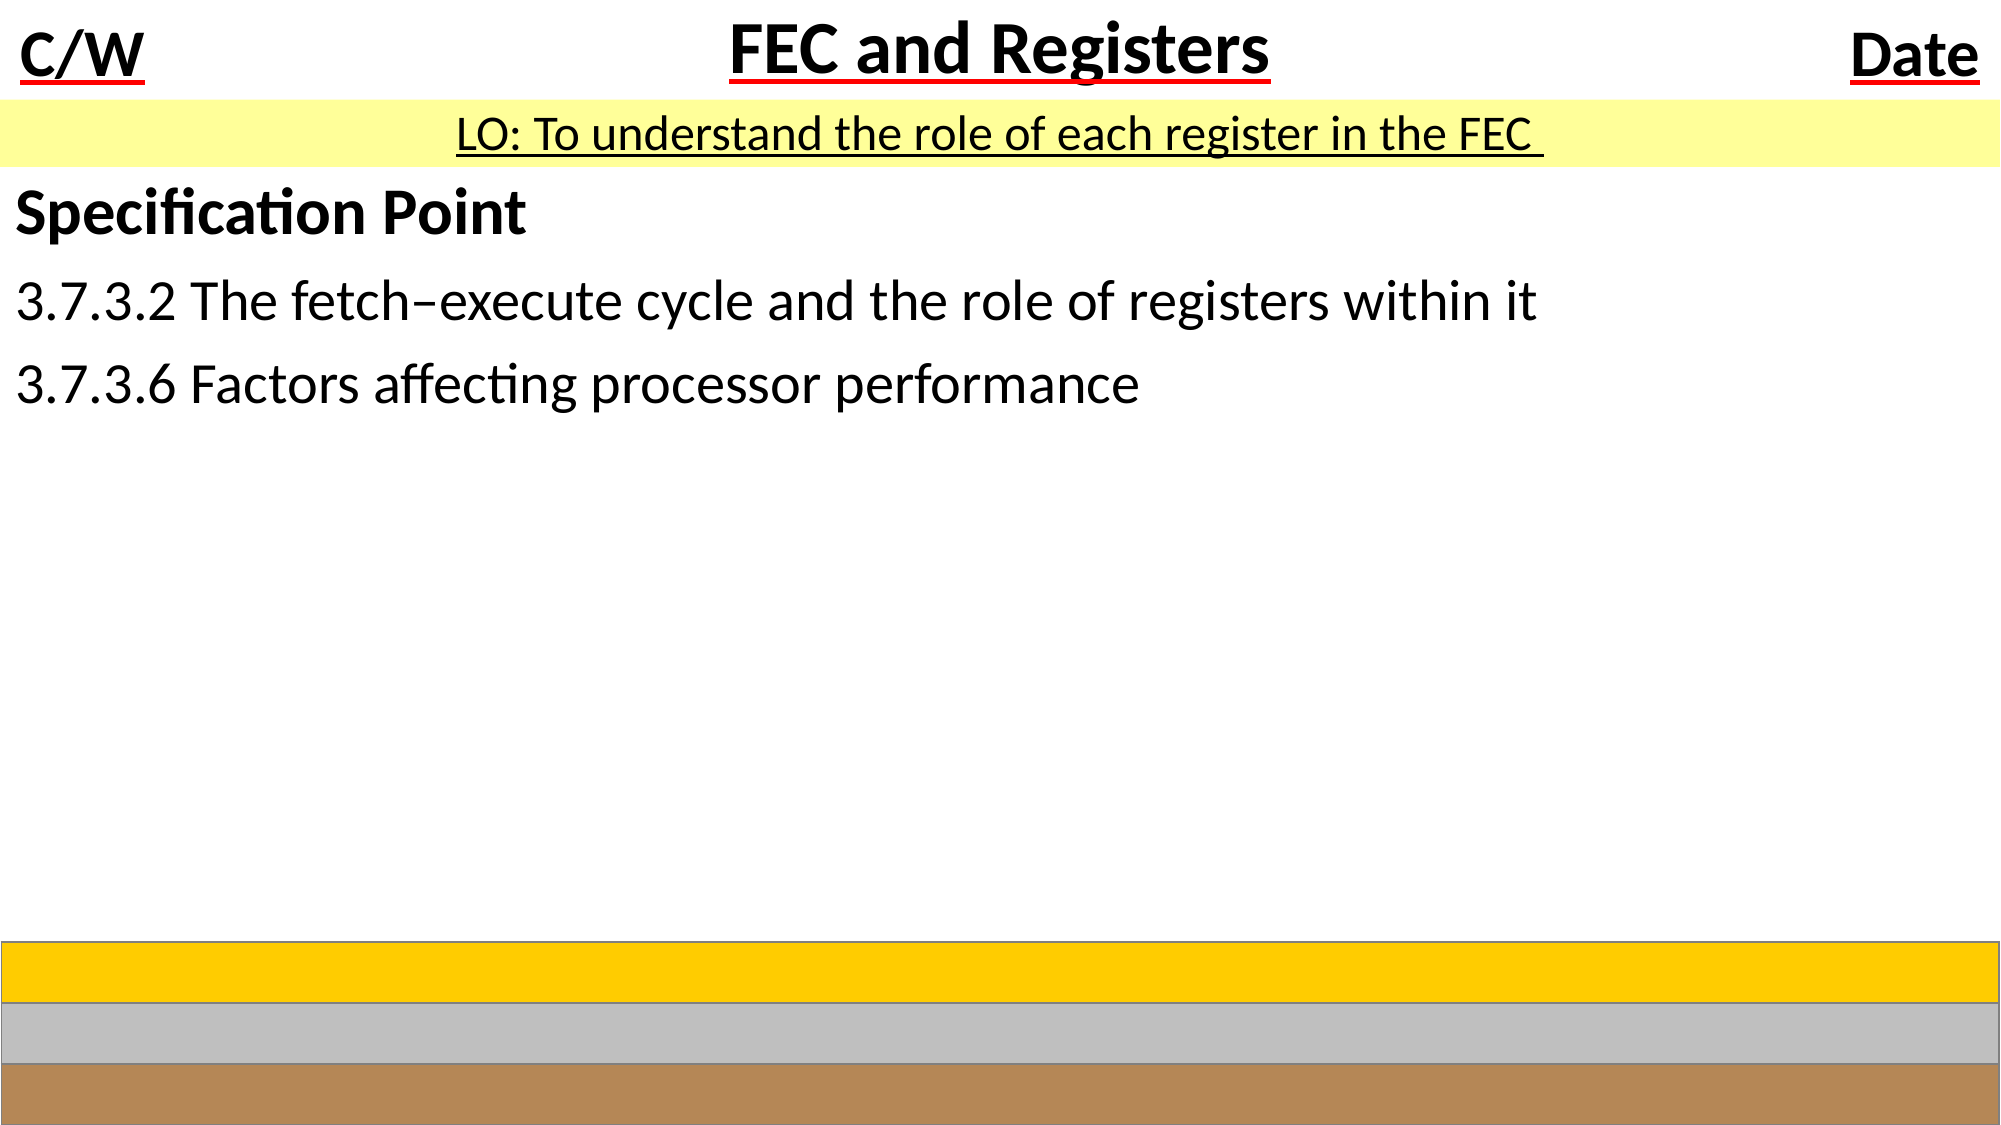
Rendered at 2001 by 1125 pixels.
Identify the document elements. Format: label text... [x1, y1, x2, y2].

title FEC and Registers [0, 0, 2000, 99]
list Specification Point 3.7.3.2 The fetch–execute cycle and the role of registers within it 3.7.3.6 Factors affecting processor performance [0, 169, 1999, 942]
list LO: To understand the role of each register in the FEC [0, 99, 2000, 167]
